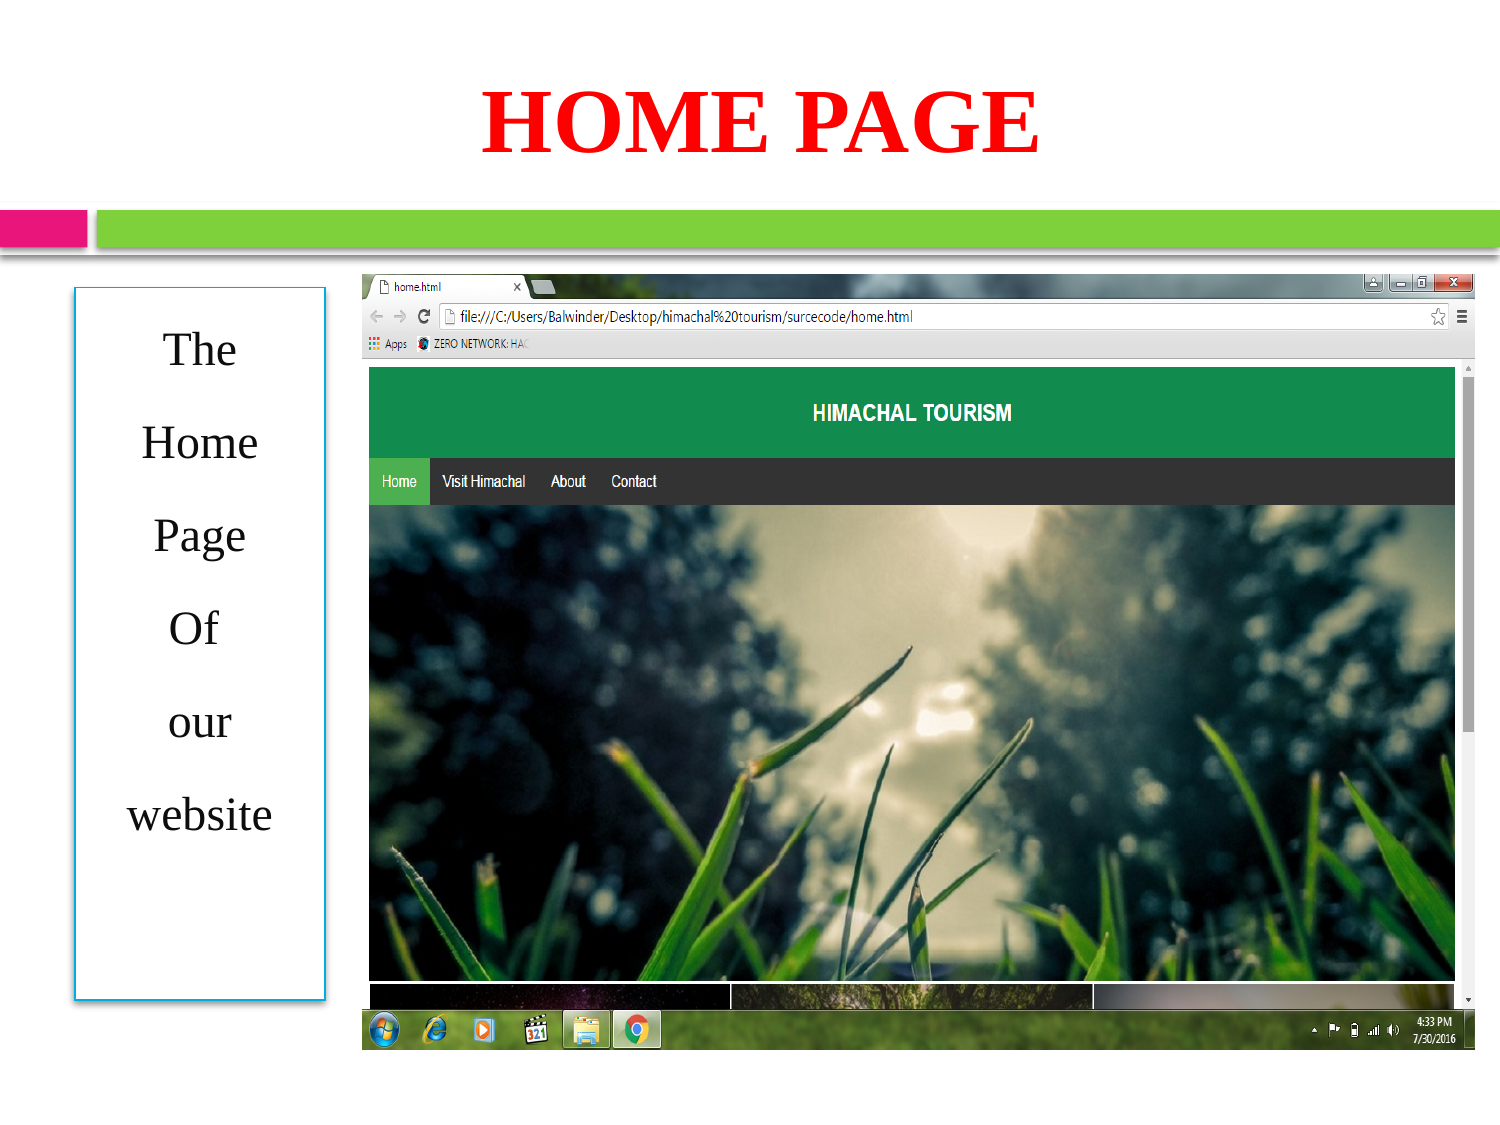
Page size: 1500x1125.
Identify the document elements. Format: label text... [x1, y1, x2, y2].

title HOME PAGE [99, 44, 1425, 188]
list The Home Page Of our website [74, 287, 326, 1001]
picture [362, 274, 1476, 1051]
